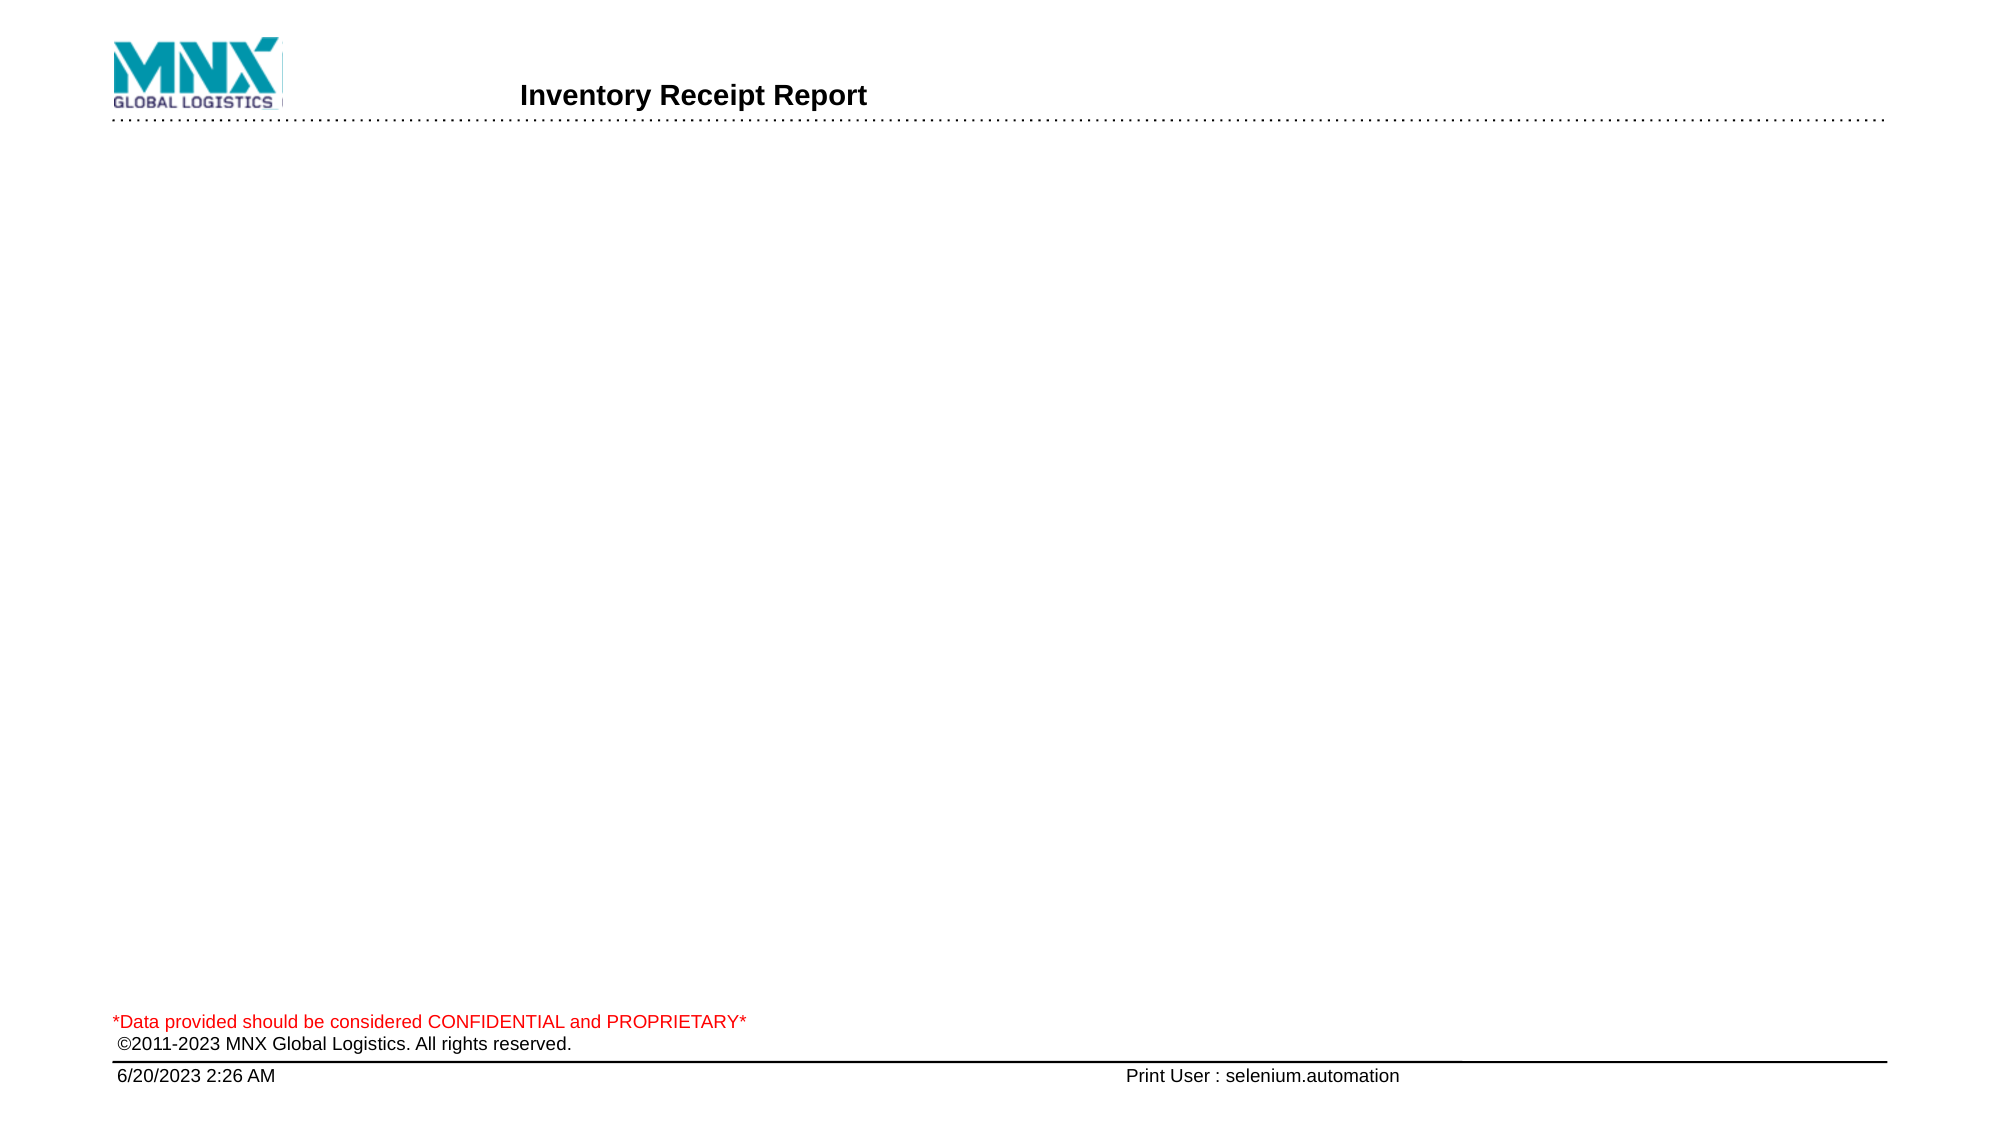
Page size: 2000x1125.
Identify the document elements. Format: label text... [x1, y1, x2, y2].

text_box Inventory Receipt Report [349, 72, 1039, 114]
text_box *Data provided should be considered CONFIDENTIAL and PROPRIETARY* [112, 1010, 1325, 1031]
text_box Print User : selenium.automation [1087, 1063, 1438, 1088]
text_box ©2011-2023 MNX Global Logistics. All rights reserved. [112, 1031, 1325, 1053]
picture [114, 37, 325, 110]
text_box 6/20/2023 2:26 AM [117, 1063, 371, 1088]
